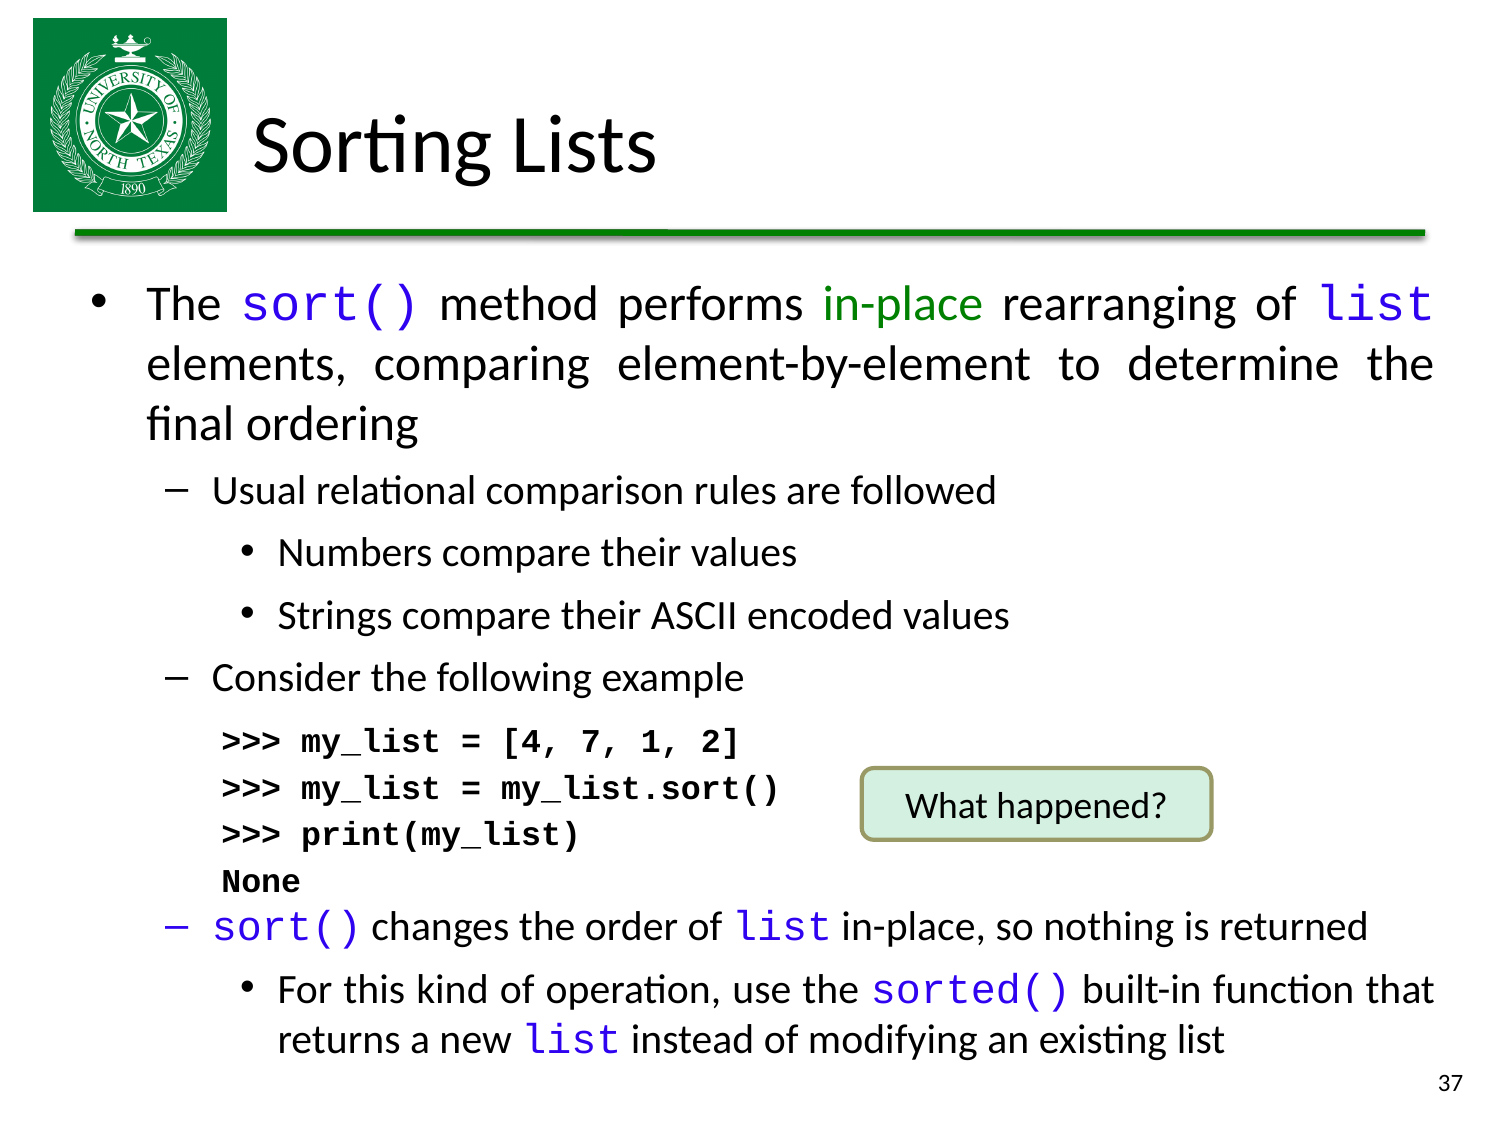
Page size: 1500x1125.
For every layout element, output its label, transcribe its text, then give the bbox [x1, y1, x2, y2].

text_box What happened? [859, 765, 1214, 842]
slide_number 37 [1418, 1051, 1479, 1112]
list The sort() method performs in-place rearranging of list elements, comparing element-by-element to determine the final ordering Usual relational comparison rules are followed Numbers compare their values Strings compare their ASCII encoded values Consider the following example >>> my_list = [4, 7, 1, 2] >>> my_list = my_list.sort() >>> print(my_list) None sort() changes the order of list in-place, so nothing is returned For this kind of operation, use the sorted() built-in function that returns a new list instead of modifying an existing list [75, 262, 1451, 1052]
title Sorting Lists [237, 45, 1479, 233]
picture [33, 17, 228, 212]
